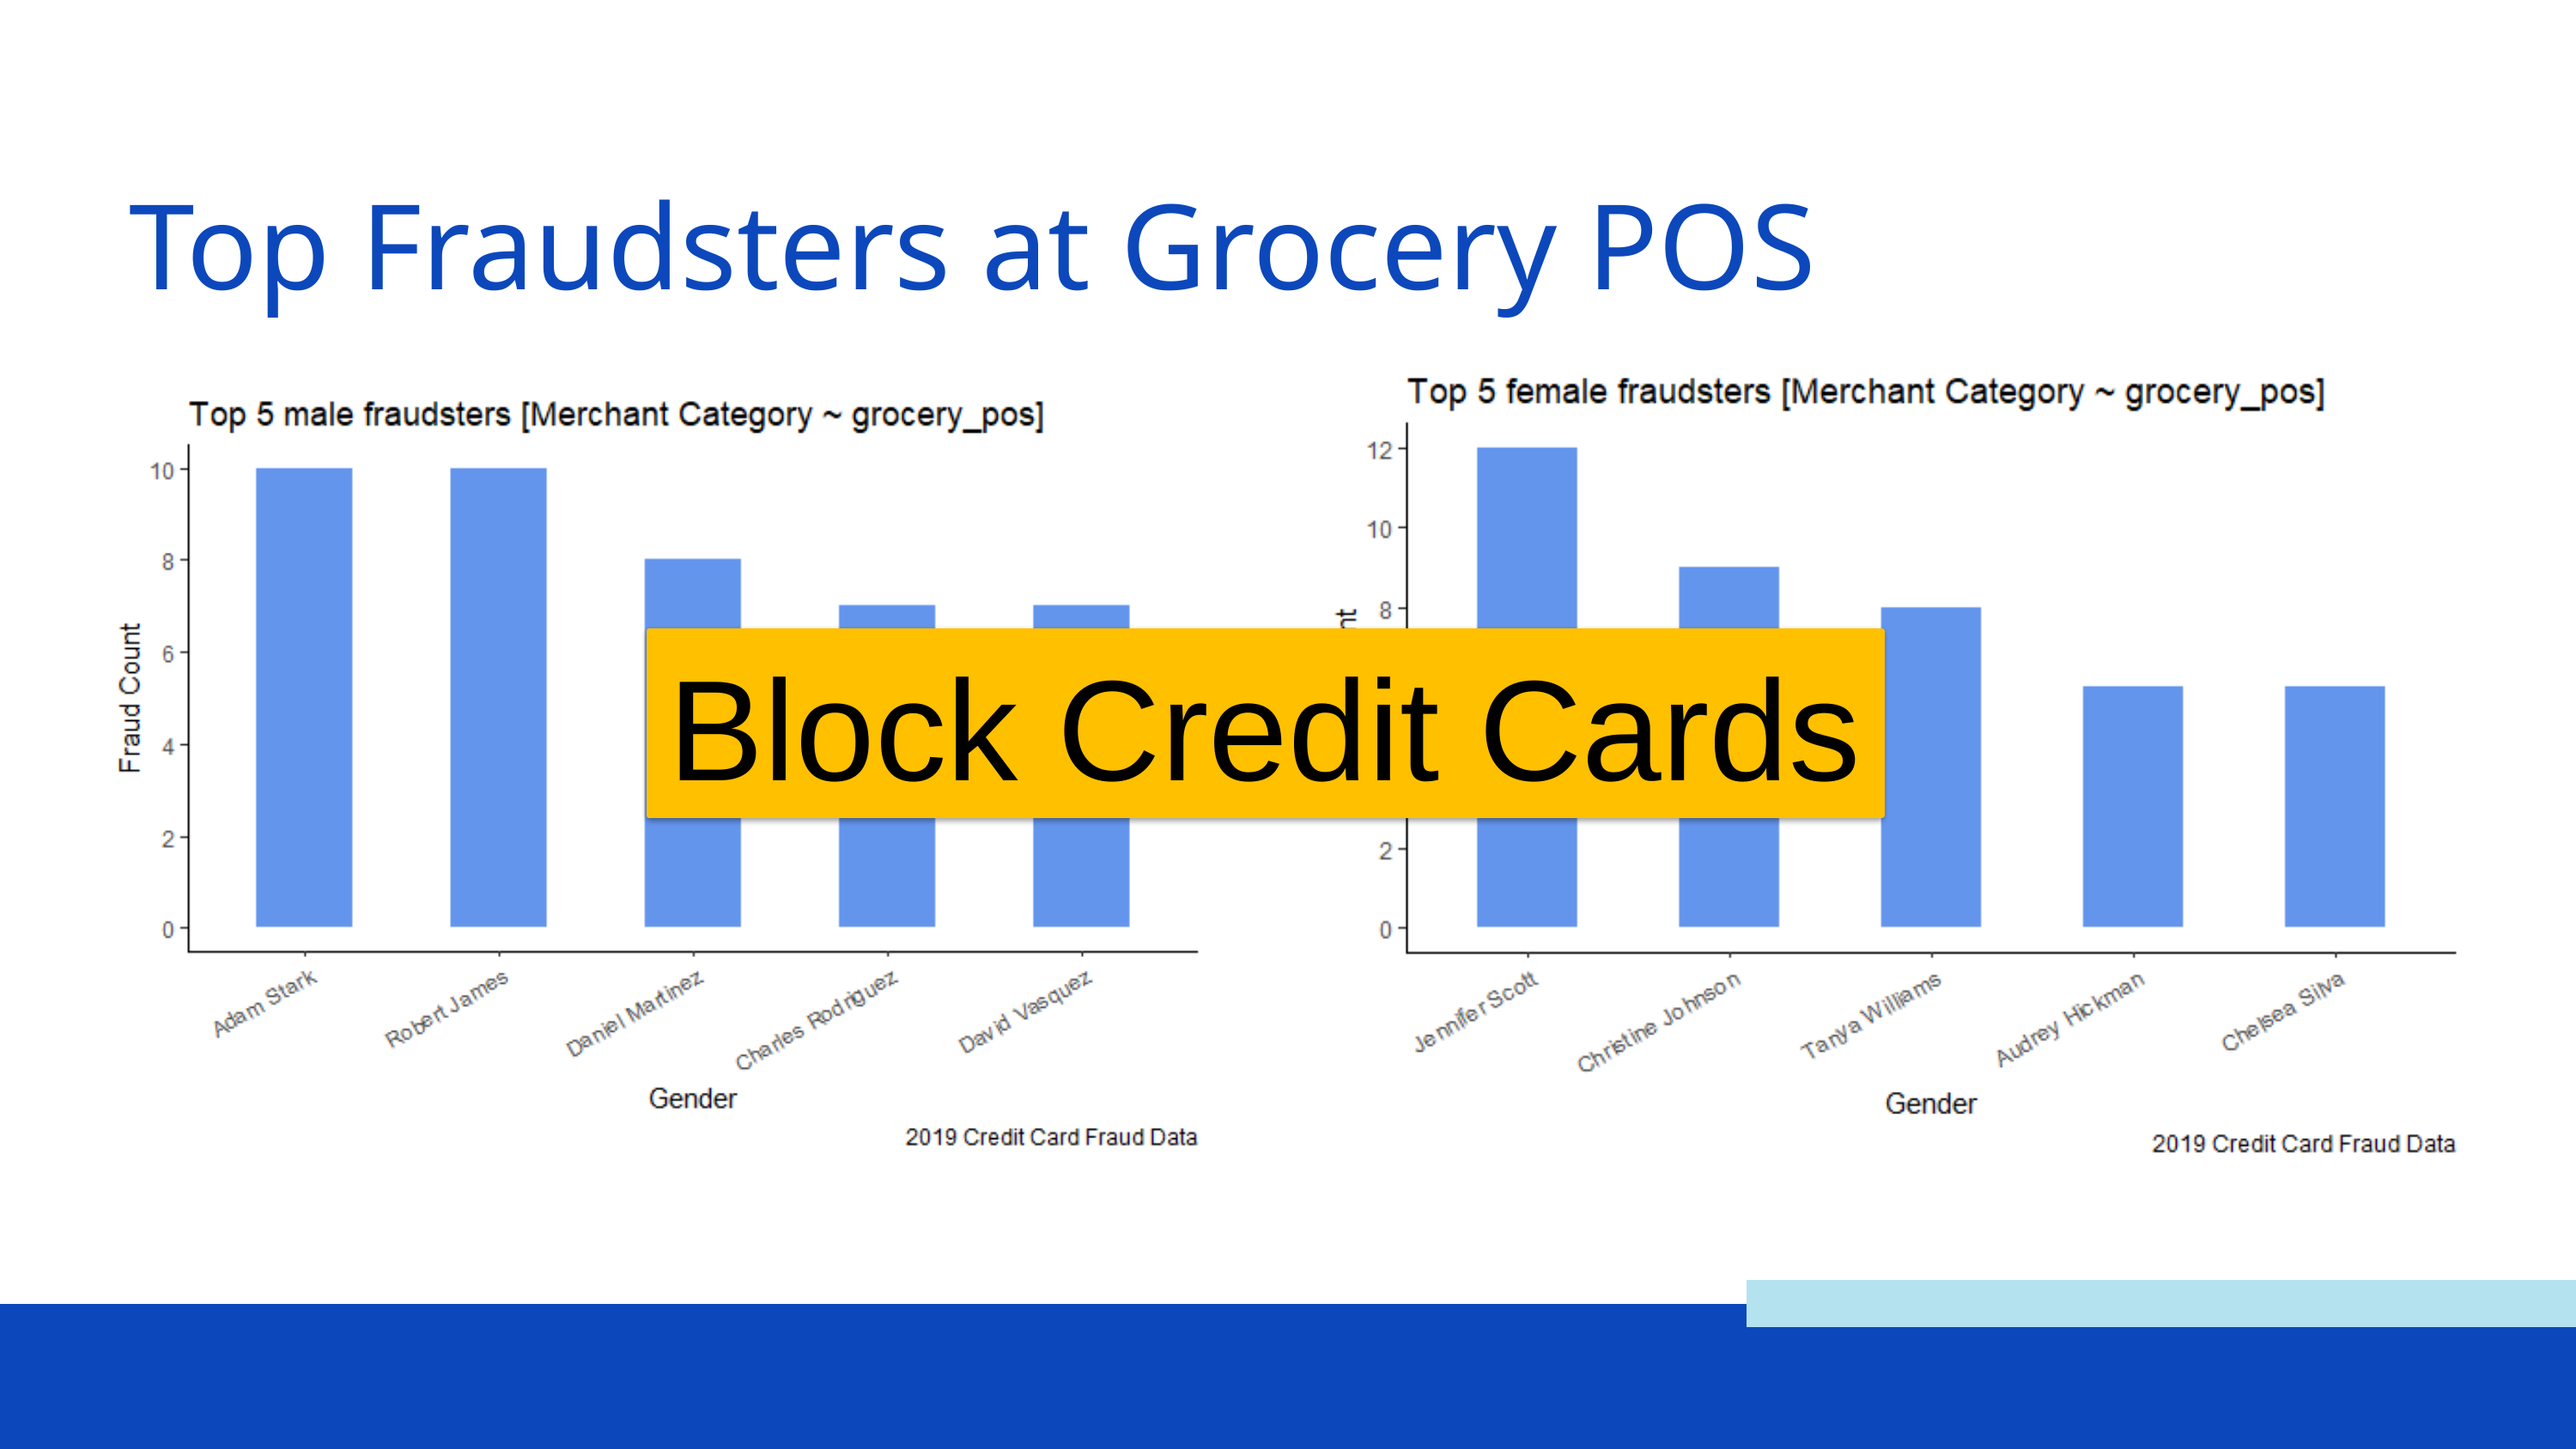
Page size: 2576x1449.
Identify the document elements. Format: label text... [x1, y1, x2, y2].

text_box Top Fraudsters at Grocery POS [129, 143, 2397, 314]
text_box [1746, 1280, 2576, 1328]
text_box [0, 1303, 2576, 1449]
picture [103, 385, 1213, 1162]
picture [1317, 361, 2473, 1170]
text_box Block Credit Cards [1218, 631, 1313, 816]
